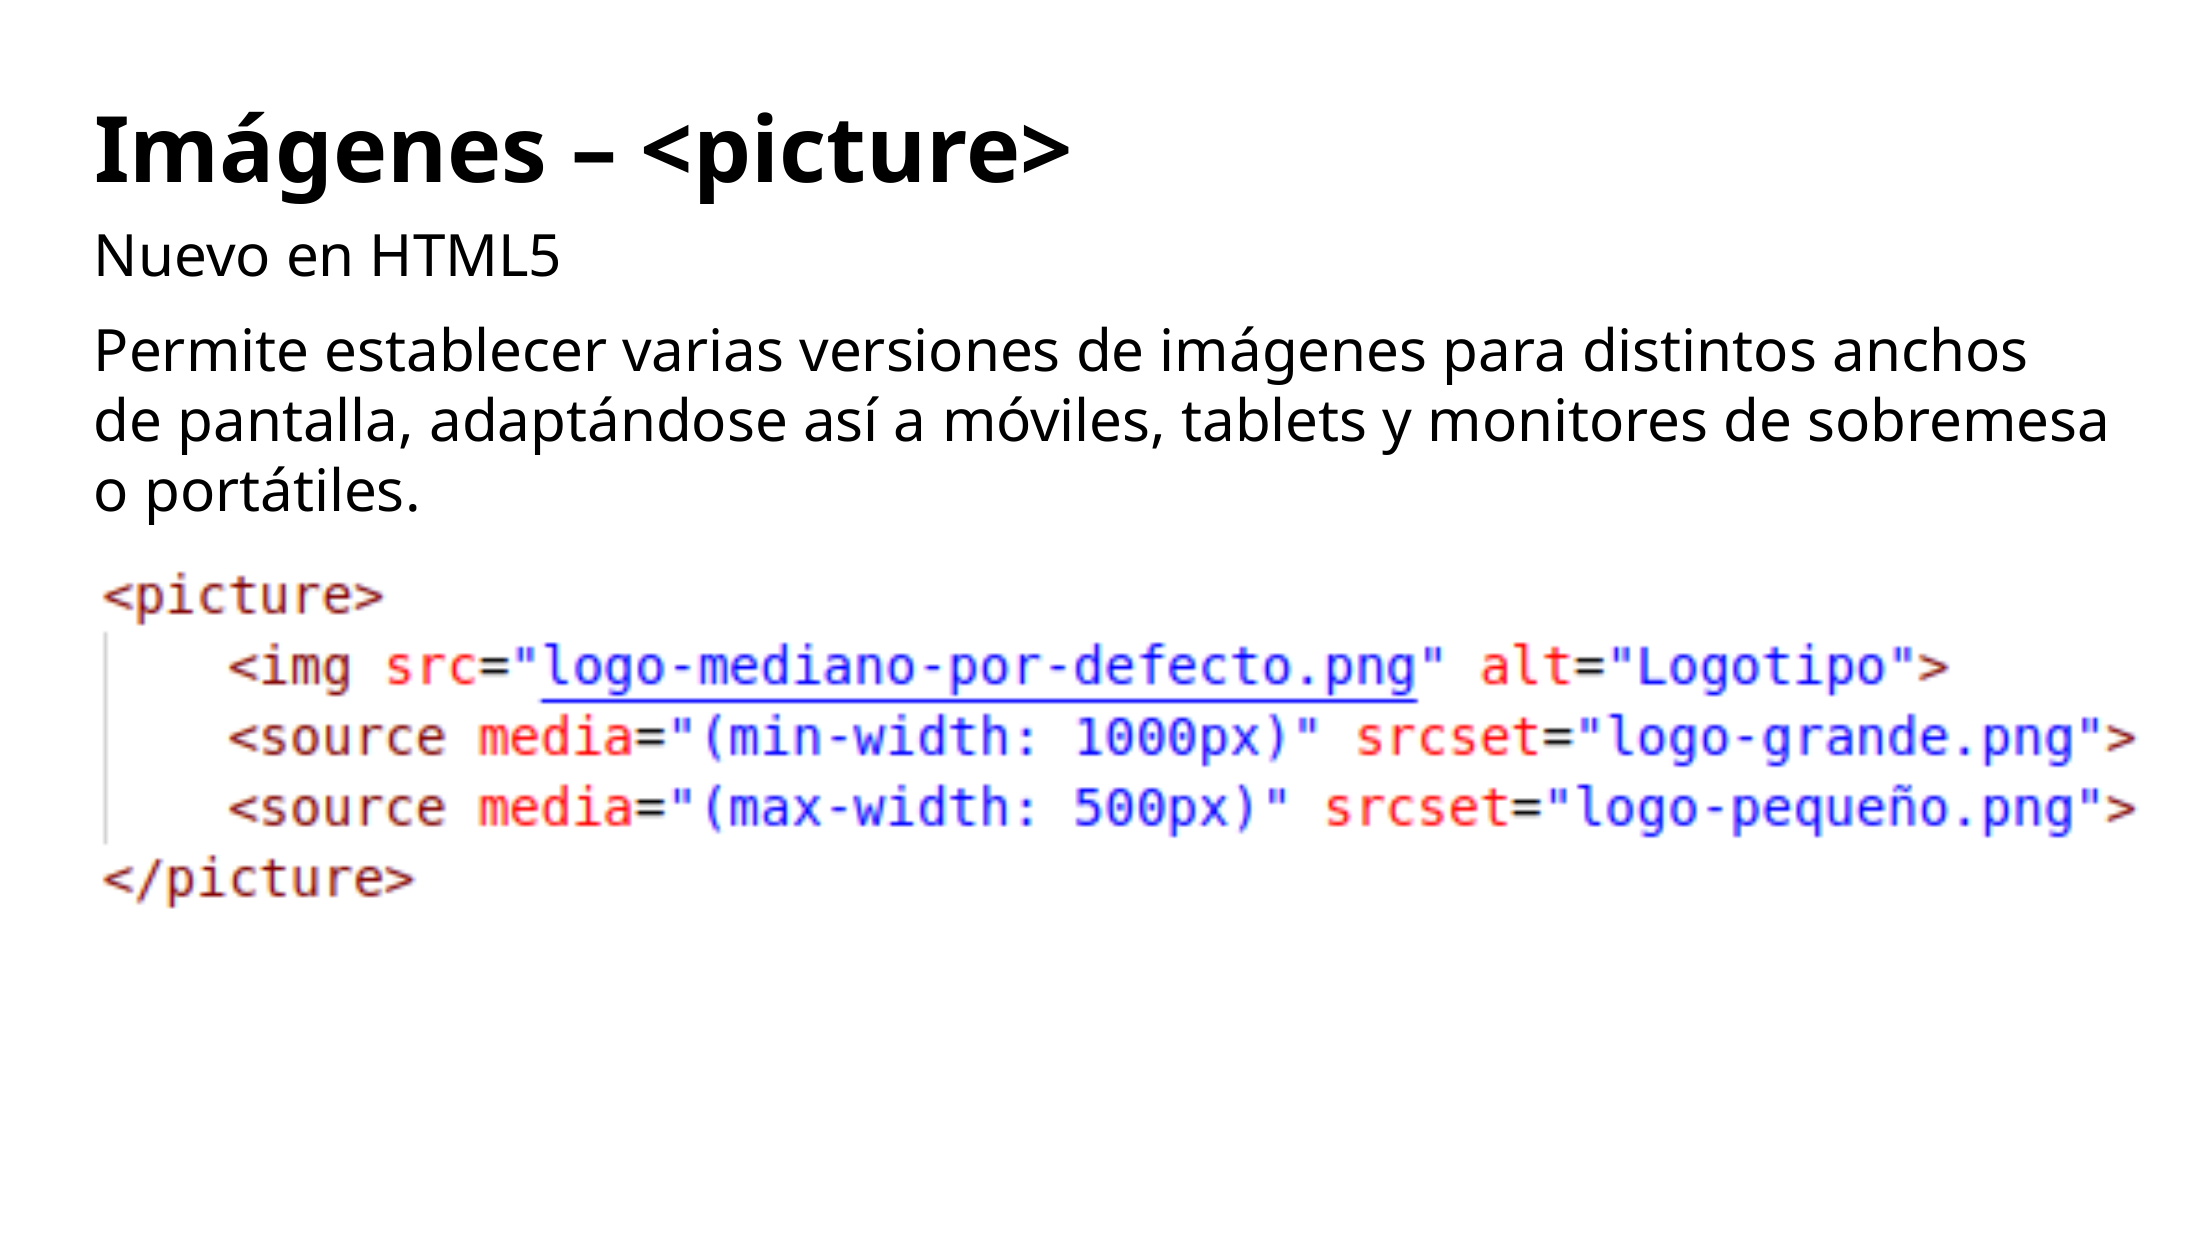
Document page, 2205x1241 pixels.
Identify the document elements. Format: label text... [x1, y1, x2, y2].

text_box Nuevo en HTML5 Permite establecer varias versiones de imágenes para distintos anchos de pantalla, adaptándose así a móviles, tablets y monitores de sobremesa o portátiles. [79, 210, 2126, 559]
picture [79, 559, 2158, 935]
title Imágenes – <picture> [79, 41, 2136, 264]
